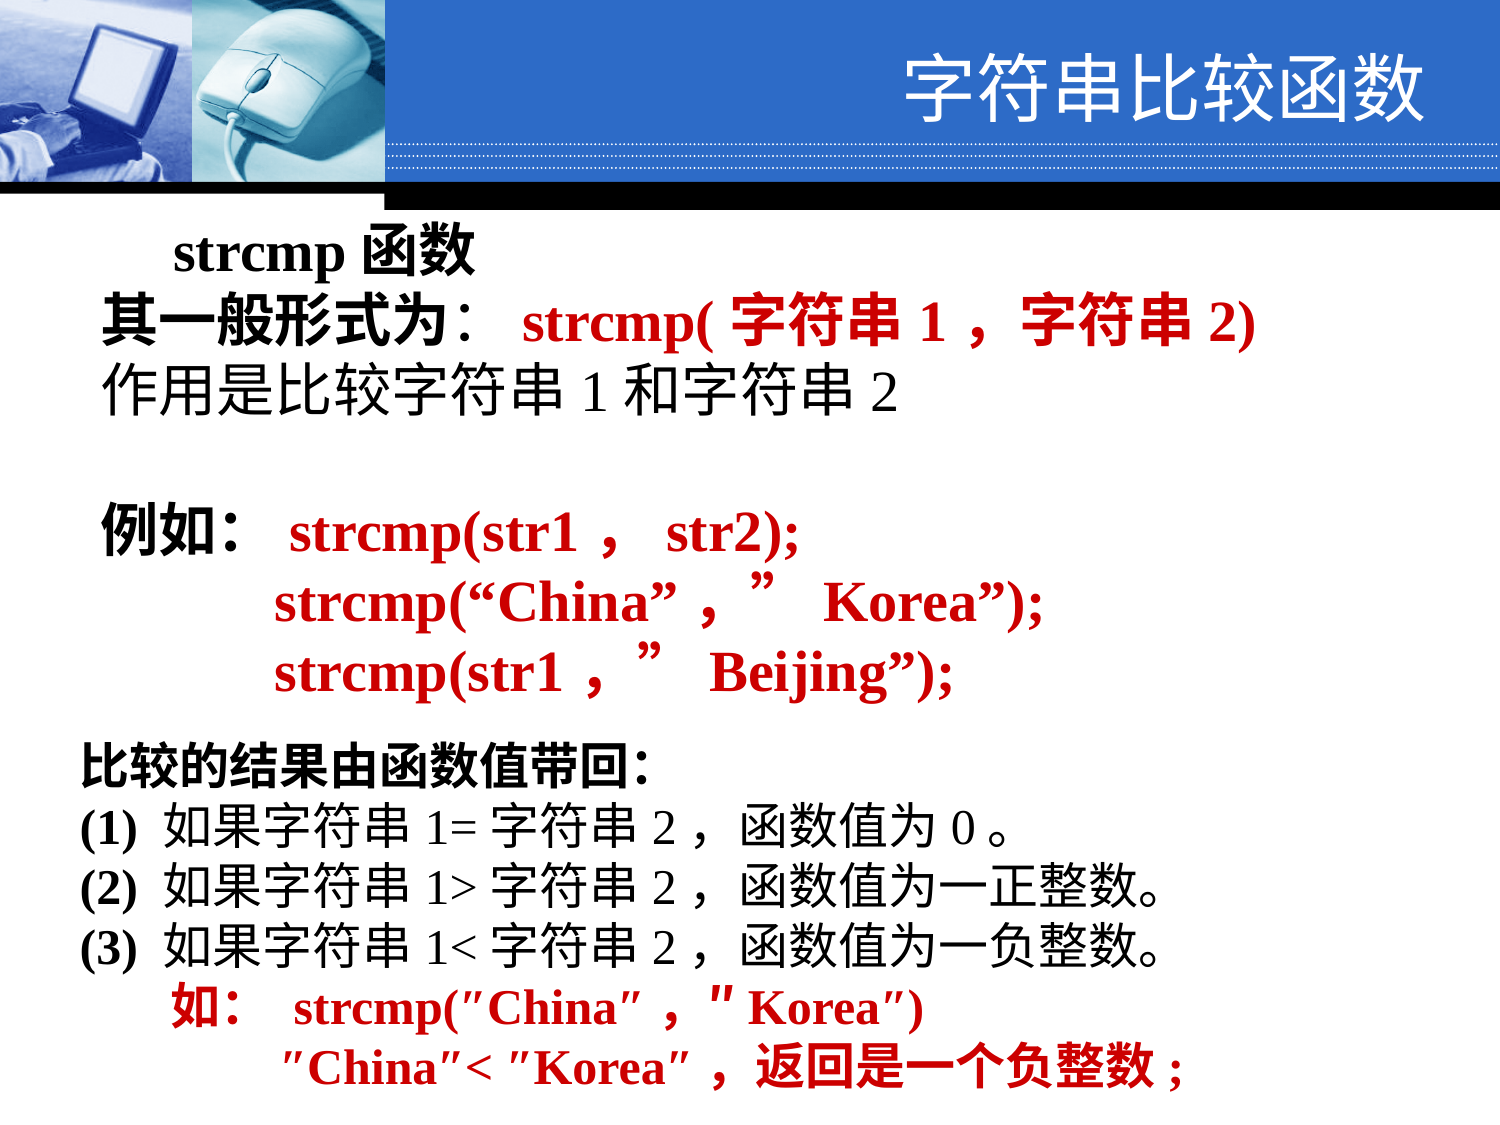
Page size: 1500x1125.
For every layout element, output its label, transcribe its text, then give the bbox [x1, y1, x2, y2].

text_box strcmp函数 其一般形式为：strcmp(字符串1，字符串2) 作用是比较字符串1和字符串2 例如：strcmp(str1，str2); strcmp(“China”，”Korea”); strcmp(str1，”Beijing”); [85, 206, 1424, 711]
text_box 比较的结果由函数值带回： (1) 如果字符串1=字符串2，函数值为0。 (2) 如果字符串1>字符串2，函数值为一正整数。 (3) 如果字符串1<字符串2，函数值为一负整数。 如： strcmp(″China″，″Korea″) ″China″< ″Korea″，返回是一个负整数; [64, 727, 1453, 1102]
text_box 字符串比较函数 [596, 42, 1459, 131]
picture [0, 0, 385, 181]
